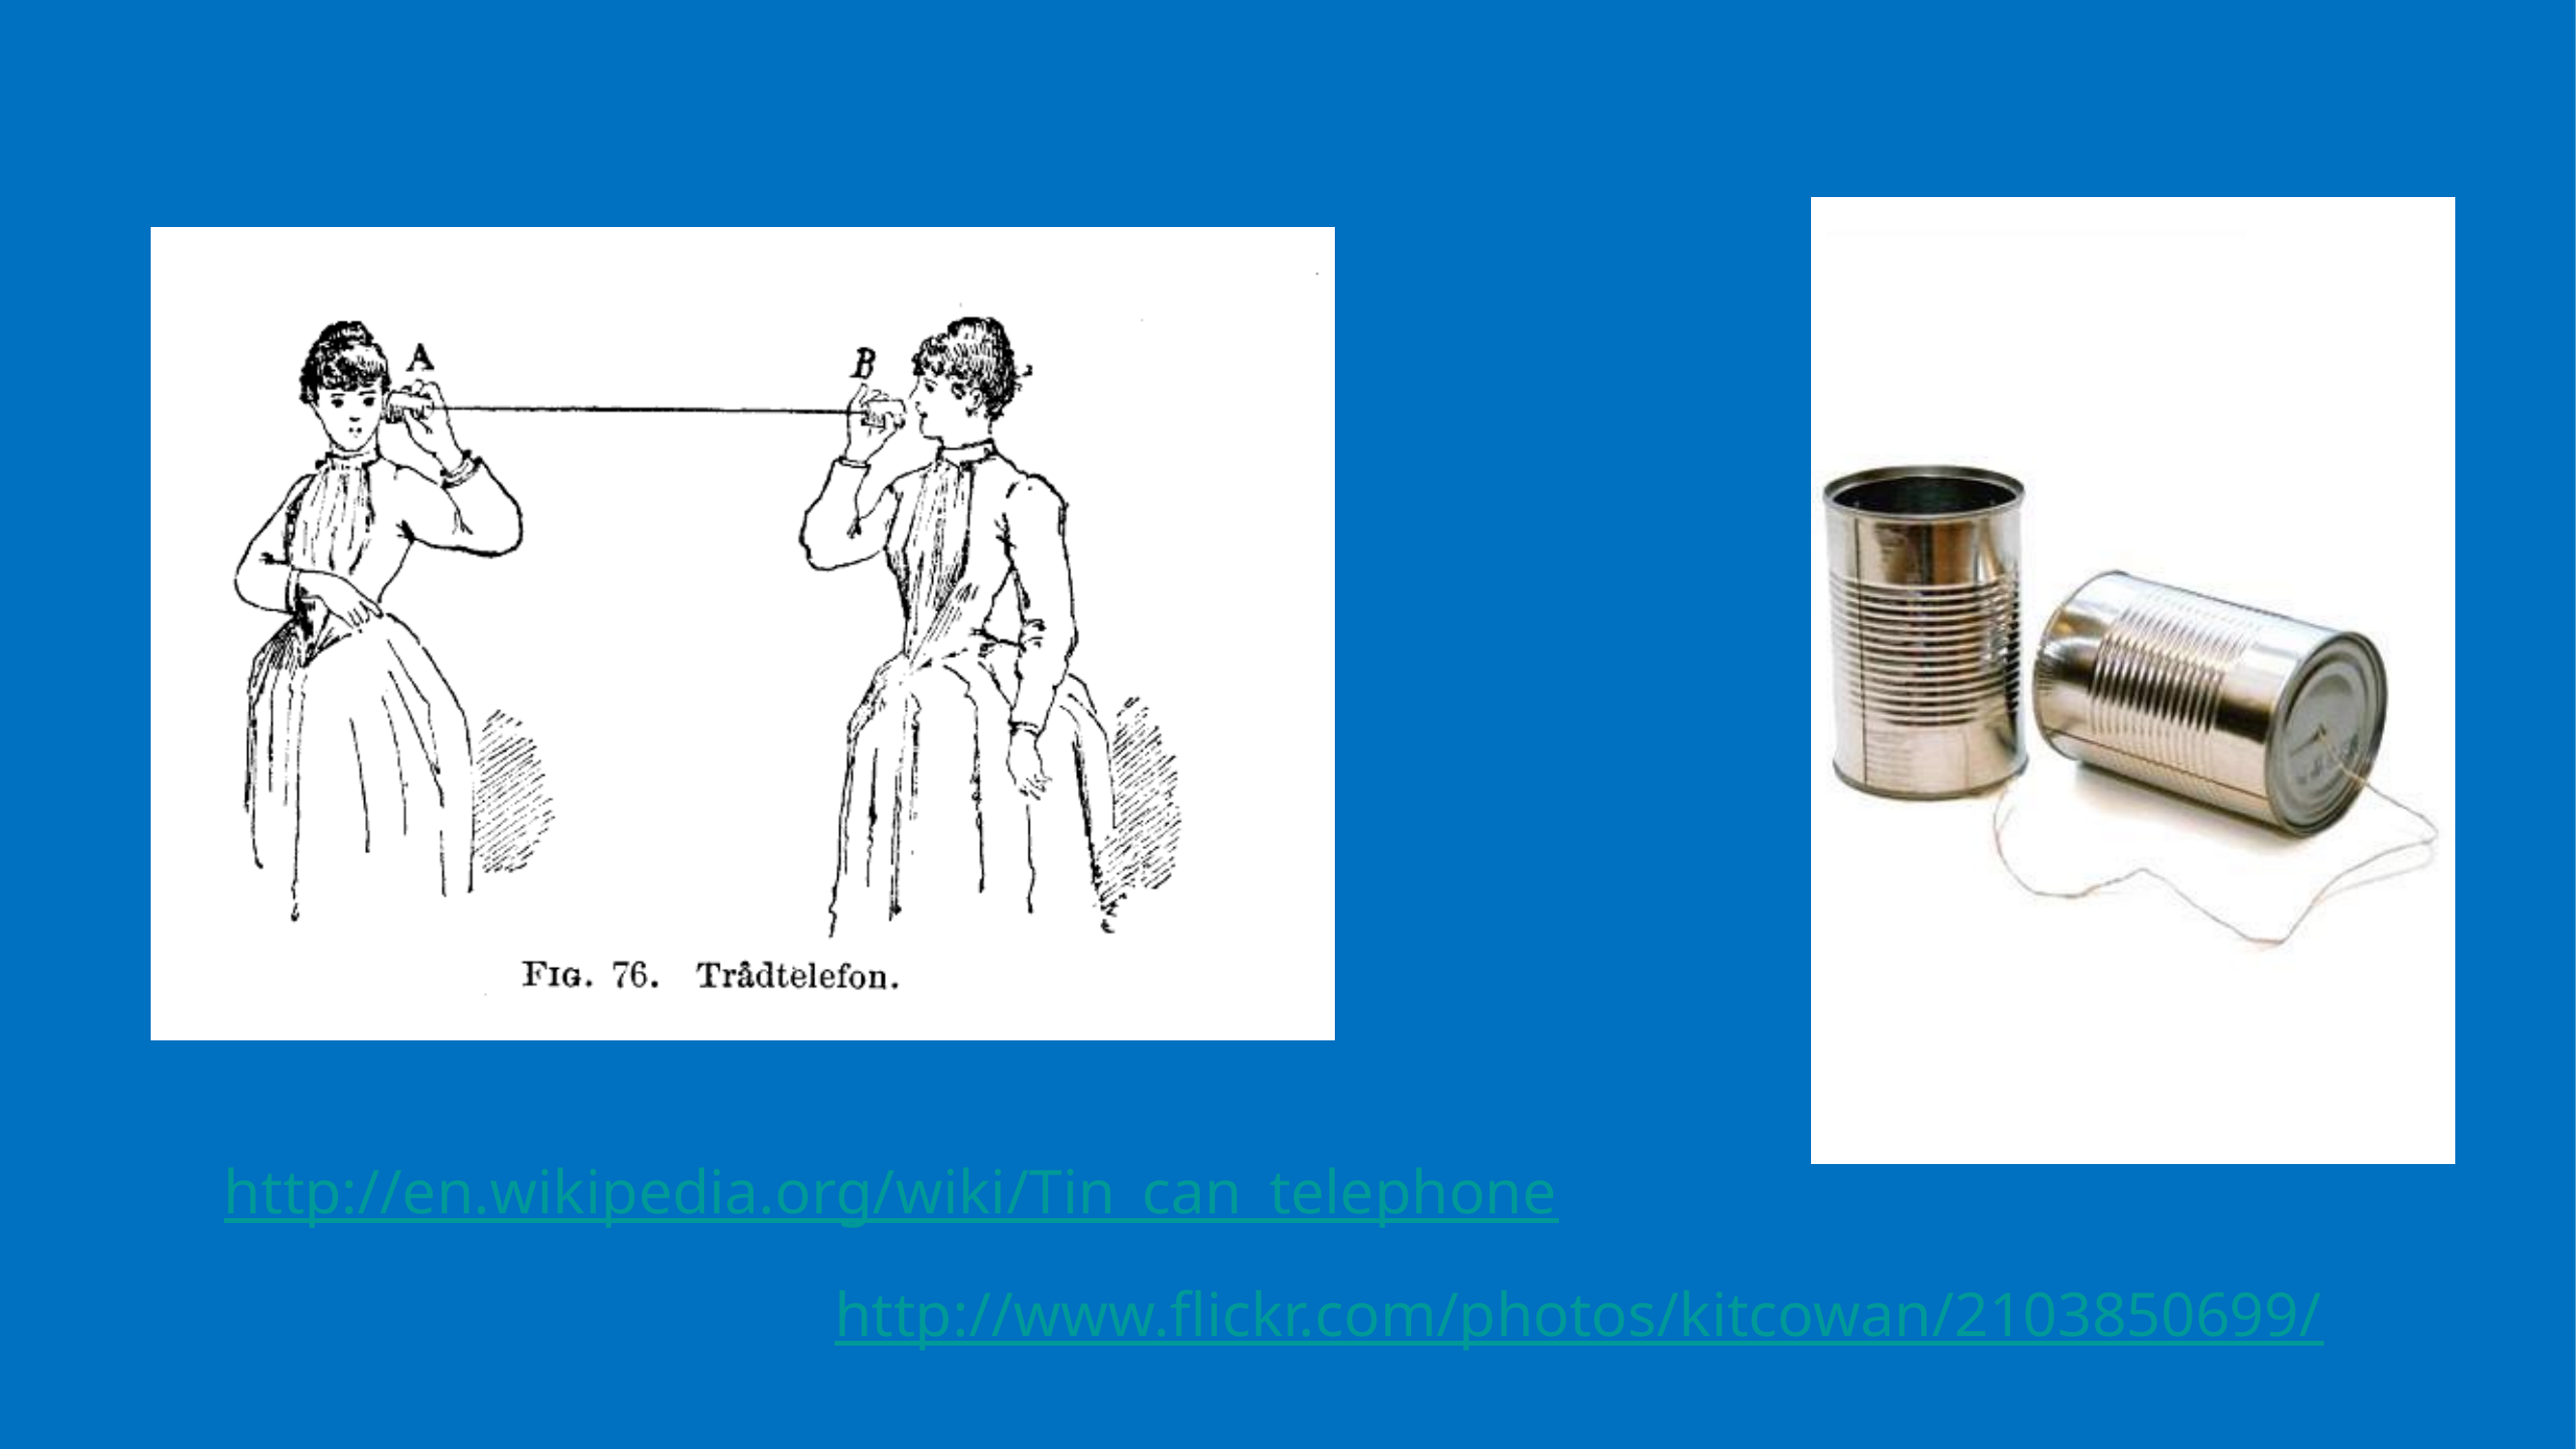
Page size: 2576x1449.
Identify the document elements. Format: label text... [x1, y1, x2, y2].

text_box http://www.flickr.com/photos/kitcowan/2103850699/ [700, 1267, 2458, 1367]
text_box http://en.wikipedia.org/wiki/Tin_can_telephone [123, 1145, 1660, 1244]
picture [1810, 196, 2455, 1164]
picture [150, 227, 1335, 1041]
